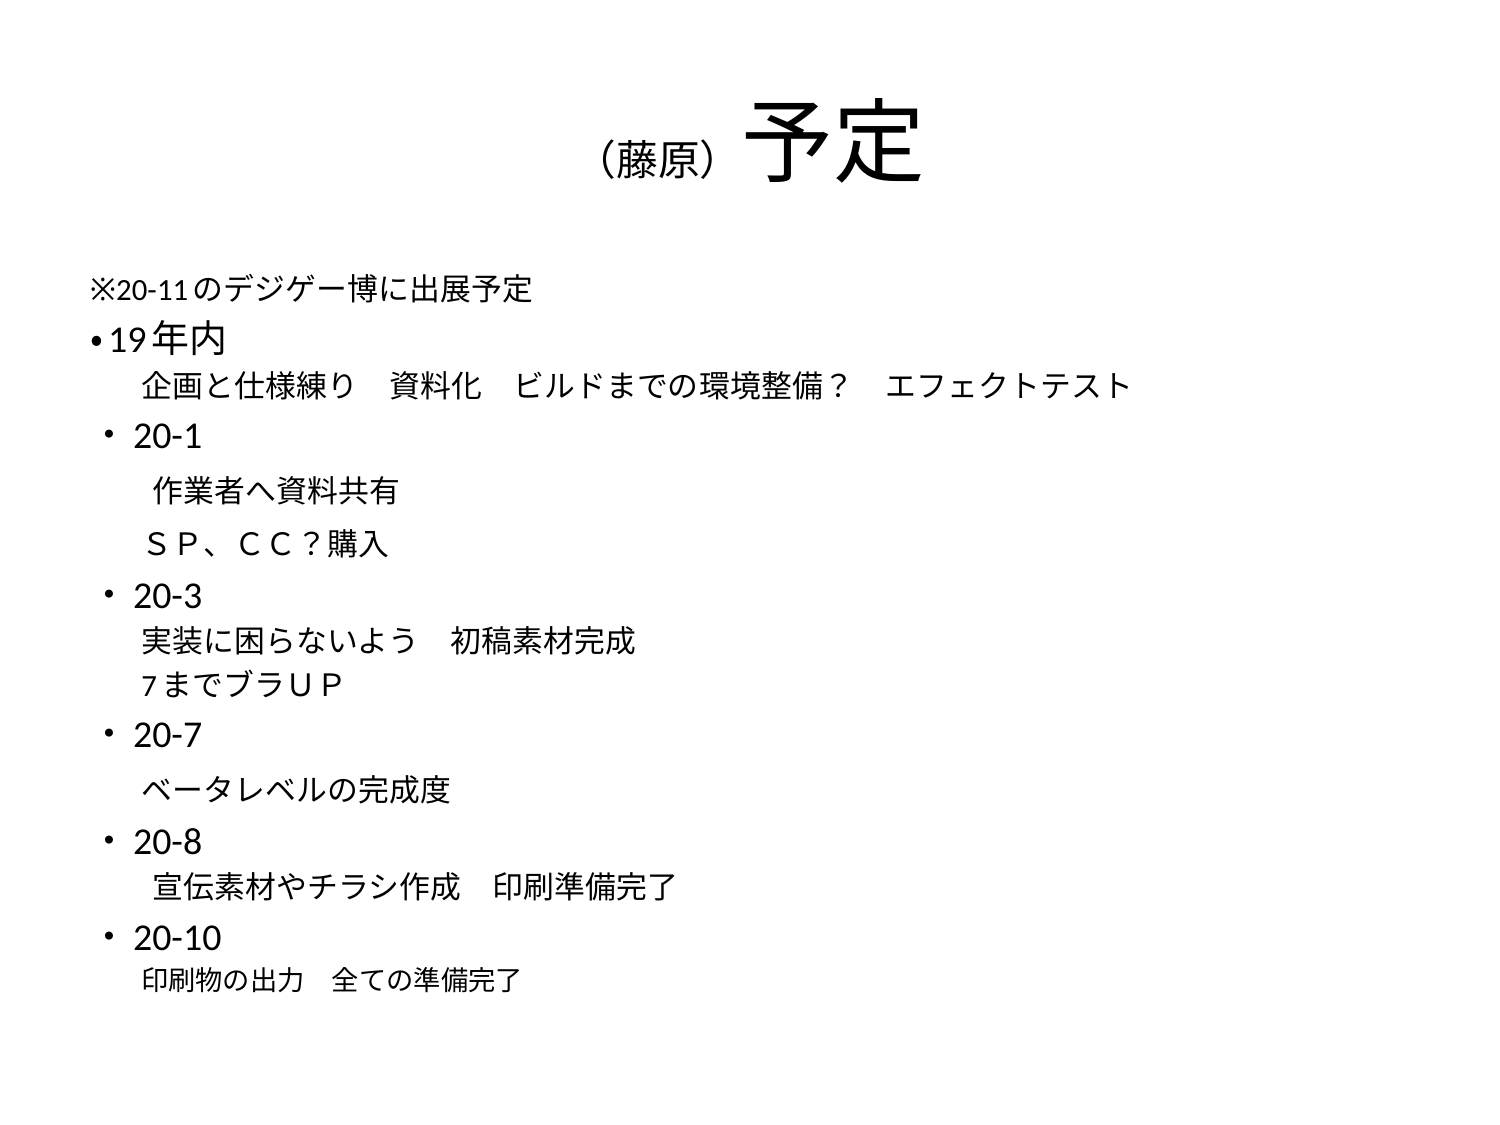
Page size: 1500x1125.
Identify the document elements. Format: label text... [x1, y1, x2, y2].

title （藤原）予定 [75, 45, 1425, 233]
list ※20-11のデジゲー博に出展予定 ・19年内 企画と仕様練り 資料化 ビルドまでの環境整備？ エフェクトテスト ・20-1 作業者へ資料共有 ＳＰ、ＣＣ？購入 ・20-3 実装に困らないよう 初稿素材完成 7までブラＵＰ ・20-7 ベータレベルの完成度 ・20-8 宣伝素材やチラシ作成 印刷準備完了 ・20-10 印刷物の出力 全ての準備完了 [75, 262, 1425, 1005]
